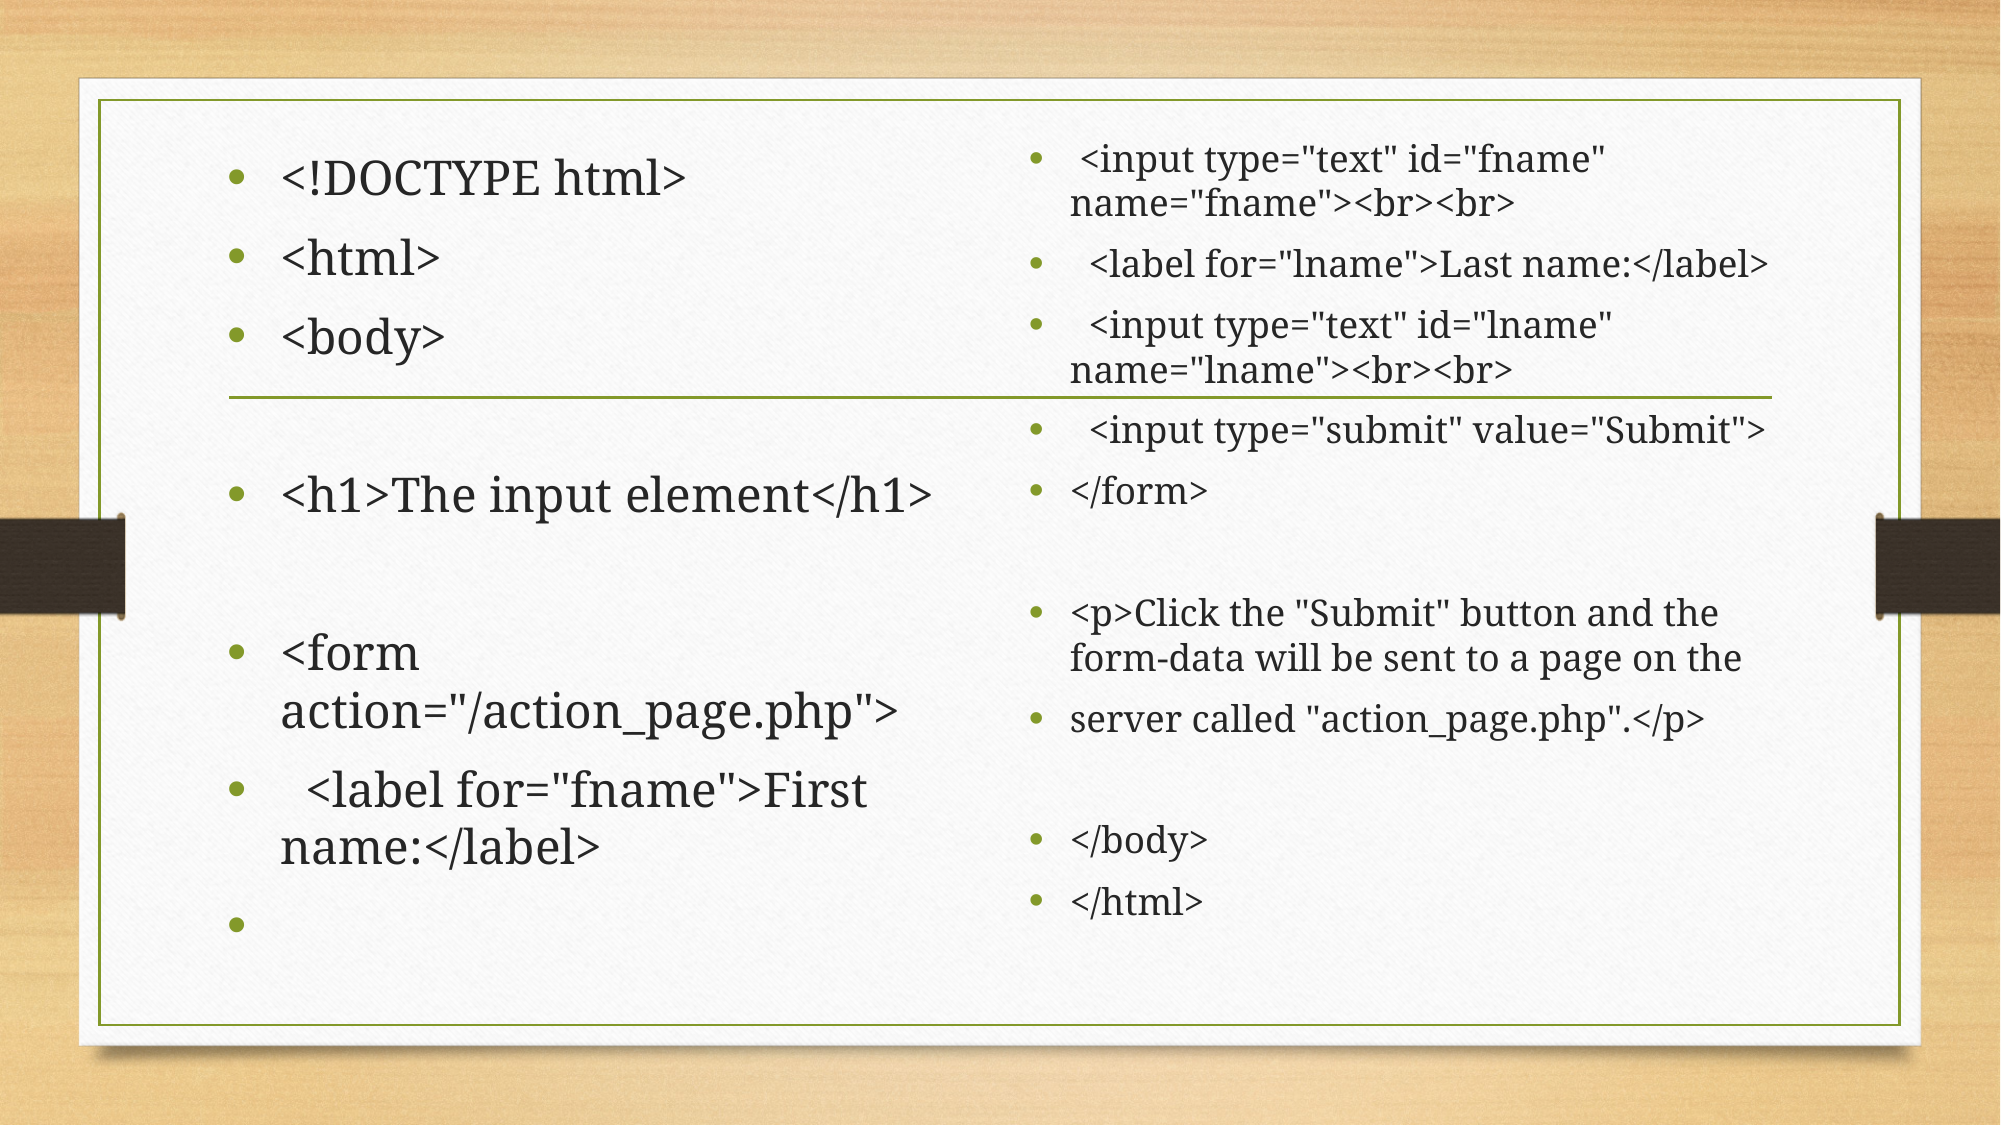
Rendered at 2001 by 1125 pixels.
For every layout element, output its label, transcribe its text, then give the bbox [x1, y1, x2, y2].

picture [0, 0, 2001, 1125]
list <!DOCTYPE html> <html> <body> <h1>The input element</h1> <form action="/action_page.php"> <label for="fname">First name:</label> [213, 140, 987, 963]
list <input type="text" id="fname" name="fname"><br><br> <label for="lname">Last name:</label> <input type="text" id="lname" name="lname"><br><br> <input type="submit" value="Submit"> </form> <p>Click the "Submit" button and the form-data will be sent to a page on the server called "action_page.php".</p> </body> </html> [1013, 127, 1788, 963]
